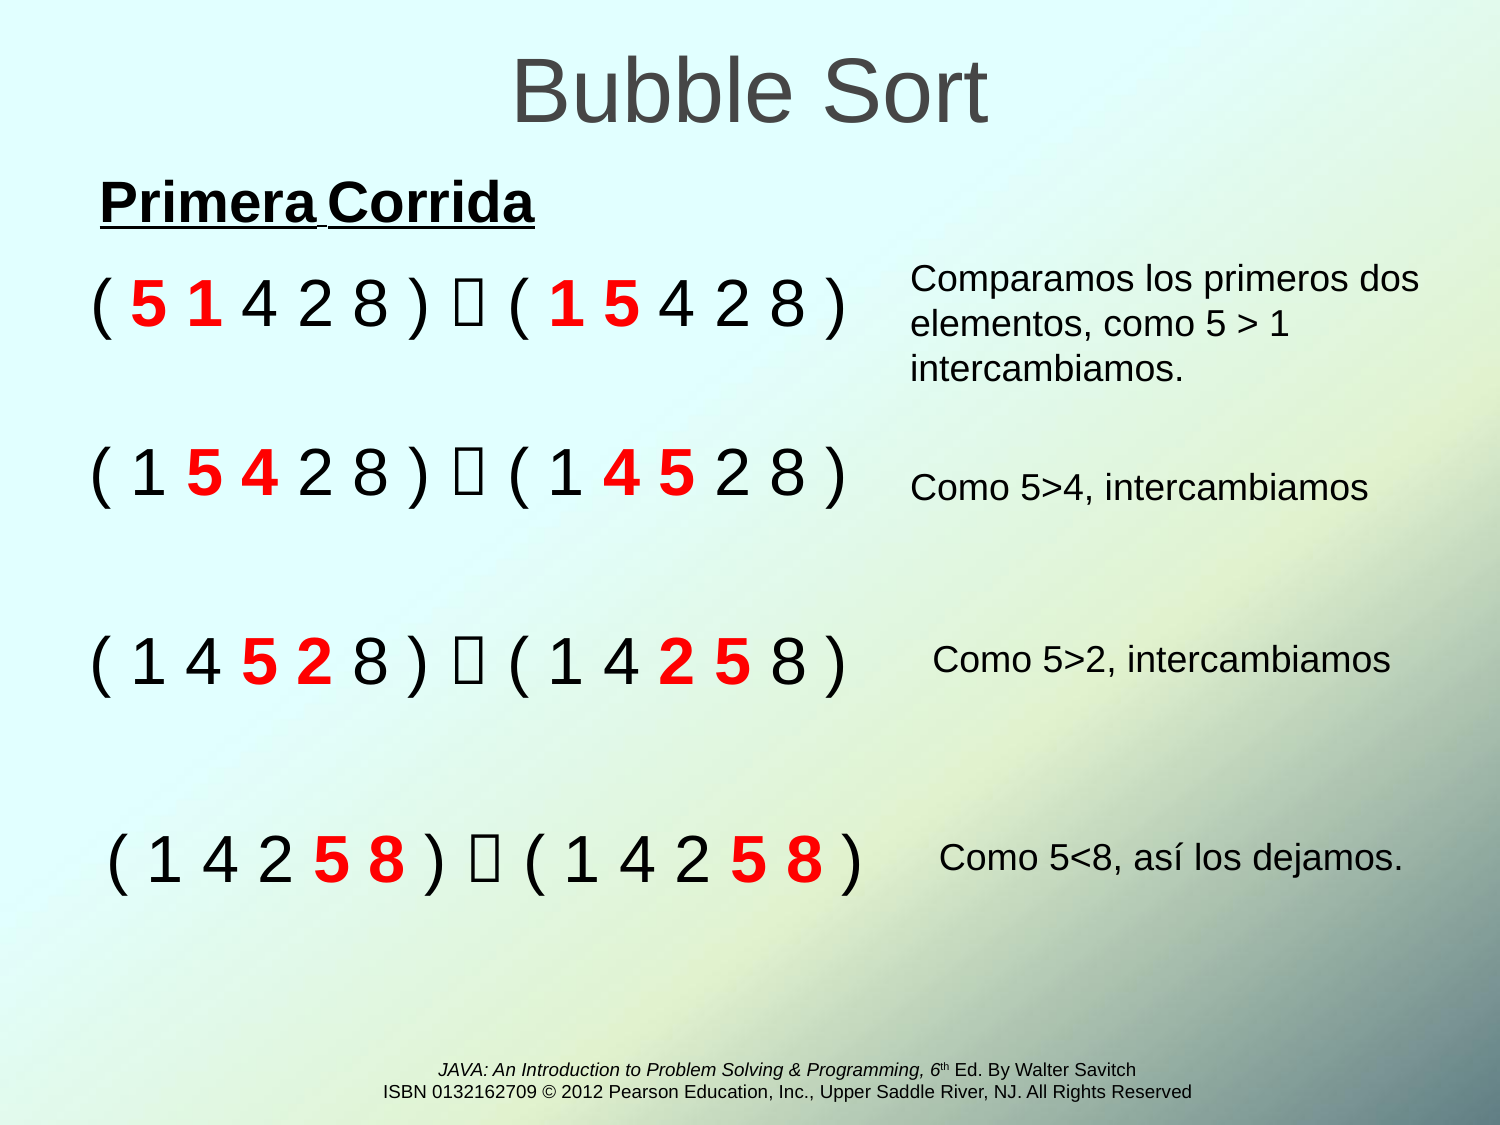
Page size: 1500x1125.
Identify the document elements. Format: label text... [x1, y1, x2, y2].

picture [0, 0, 1500, 1125]
text_box Comparamos los primeros dos elementos, como 5 > 1 intercambiamos. [895, 246, 1491, 396]
text_box Primera Corrida [84, 157, 554, 242]
text_box Como 5<8, así los dejamos. [924, 825, 1500, 886]
text_box Como 5>2, intercambiamos [917, 628, 1500, 688]
text_box ( 1 5 4 2 8 )  ( 1 4 5 2 8 ) [74, 421, 913, 517]
text_box ( 1 4 5 2 8 )  ( 1 4 2 5 8 ) [74, 610, 896, 706]
title Bubble Sort [75, 40, 1425, 132]
text_box Como 5>4, intercambiamos [895, 455, 1491, 516]
list ( 5 1 4 2 8 )  ( 1 5 4 2 8 ) [75, 251, 895, 367]
text_box ( 1 4 2 5 8 )  ( 1 4 2 5 8 ) [91, 808, 879, 904]
